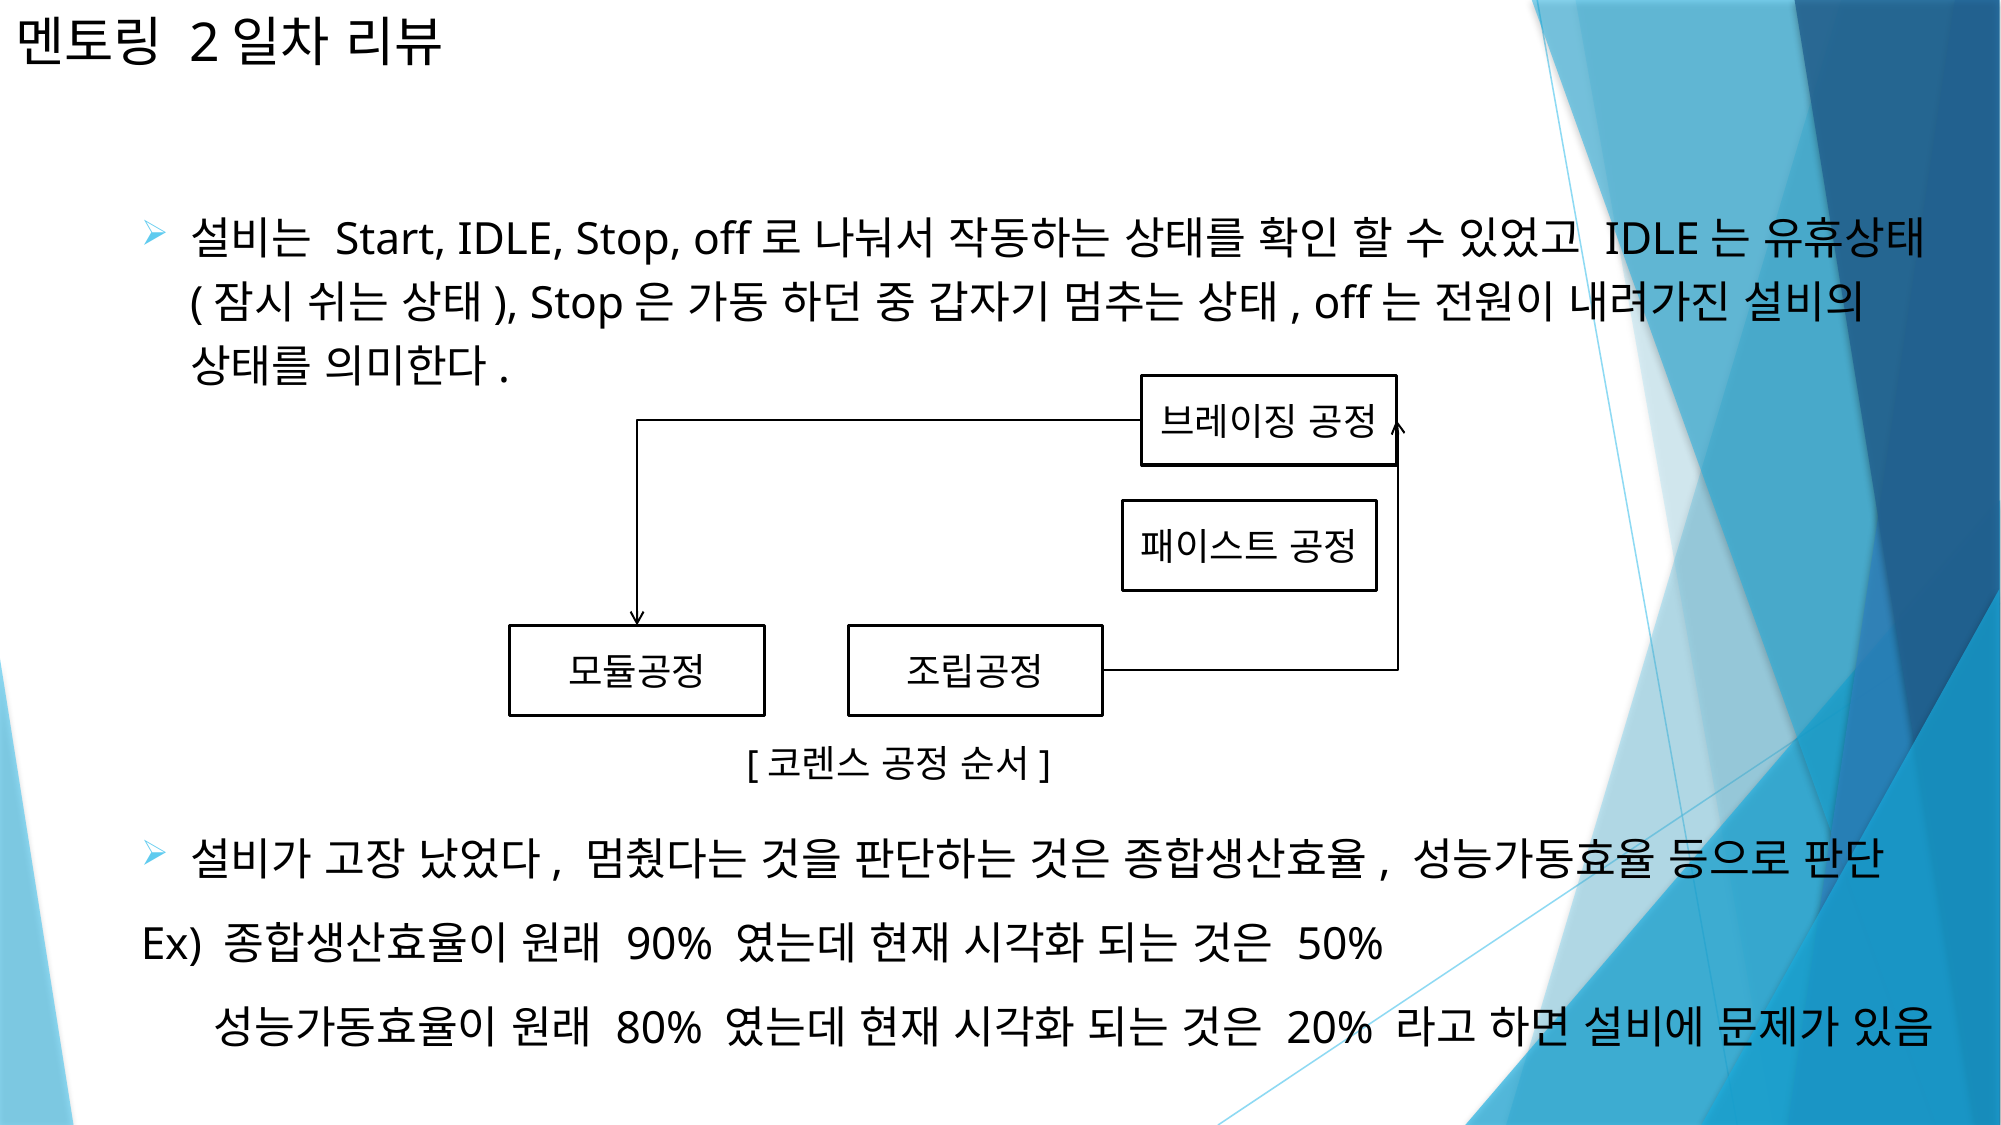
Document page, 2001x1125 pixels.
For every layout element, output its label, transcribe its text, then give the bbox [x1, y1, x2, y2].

list 설비는 Start, IDLE, Stop, off로 나눠서 작동하는 상태를 확인 할 수 있었고 IDLE는 유휴상태(잠시 쉬는 상태), Stop은 가동 하던 중 갑자기 멈추는 상태, off는 전원이 내려가진 설비의 상태를 의미한다. 설비가 고장 났었다, 멈췄다는 것을 판단하는 것은 종합생산효율, 성능가동효율 등으로 판단 Ex) 종합생산효율이 원래 90% 였는데 현재 시각화 되는 것은 50% 성능가동효율이 원래 80% 였는데 현재 시각화 되는 것은 20% 라고 하면 설비에 문제가 있음 [47, 118, 1961, 1112]
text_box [509, 374, 1397, 716]
text_box [코렌스 공정 순서] [731, 732, 1103, 793]
title 멘토링 2일차 리뷰 [0, 0, 462, 144]
